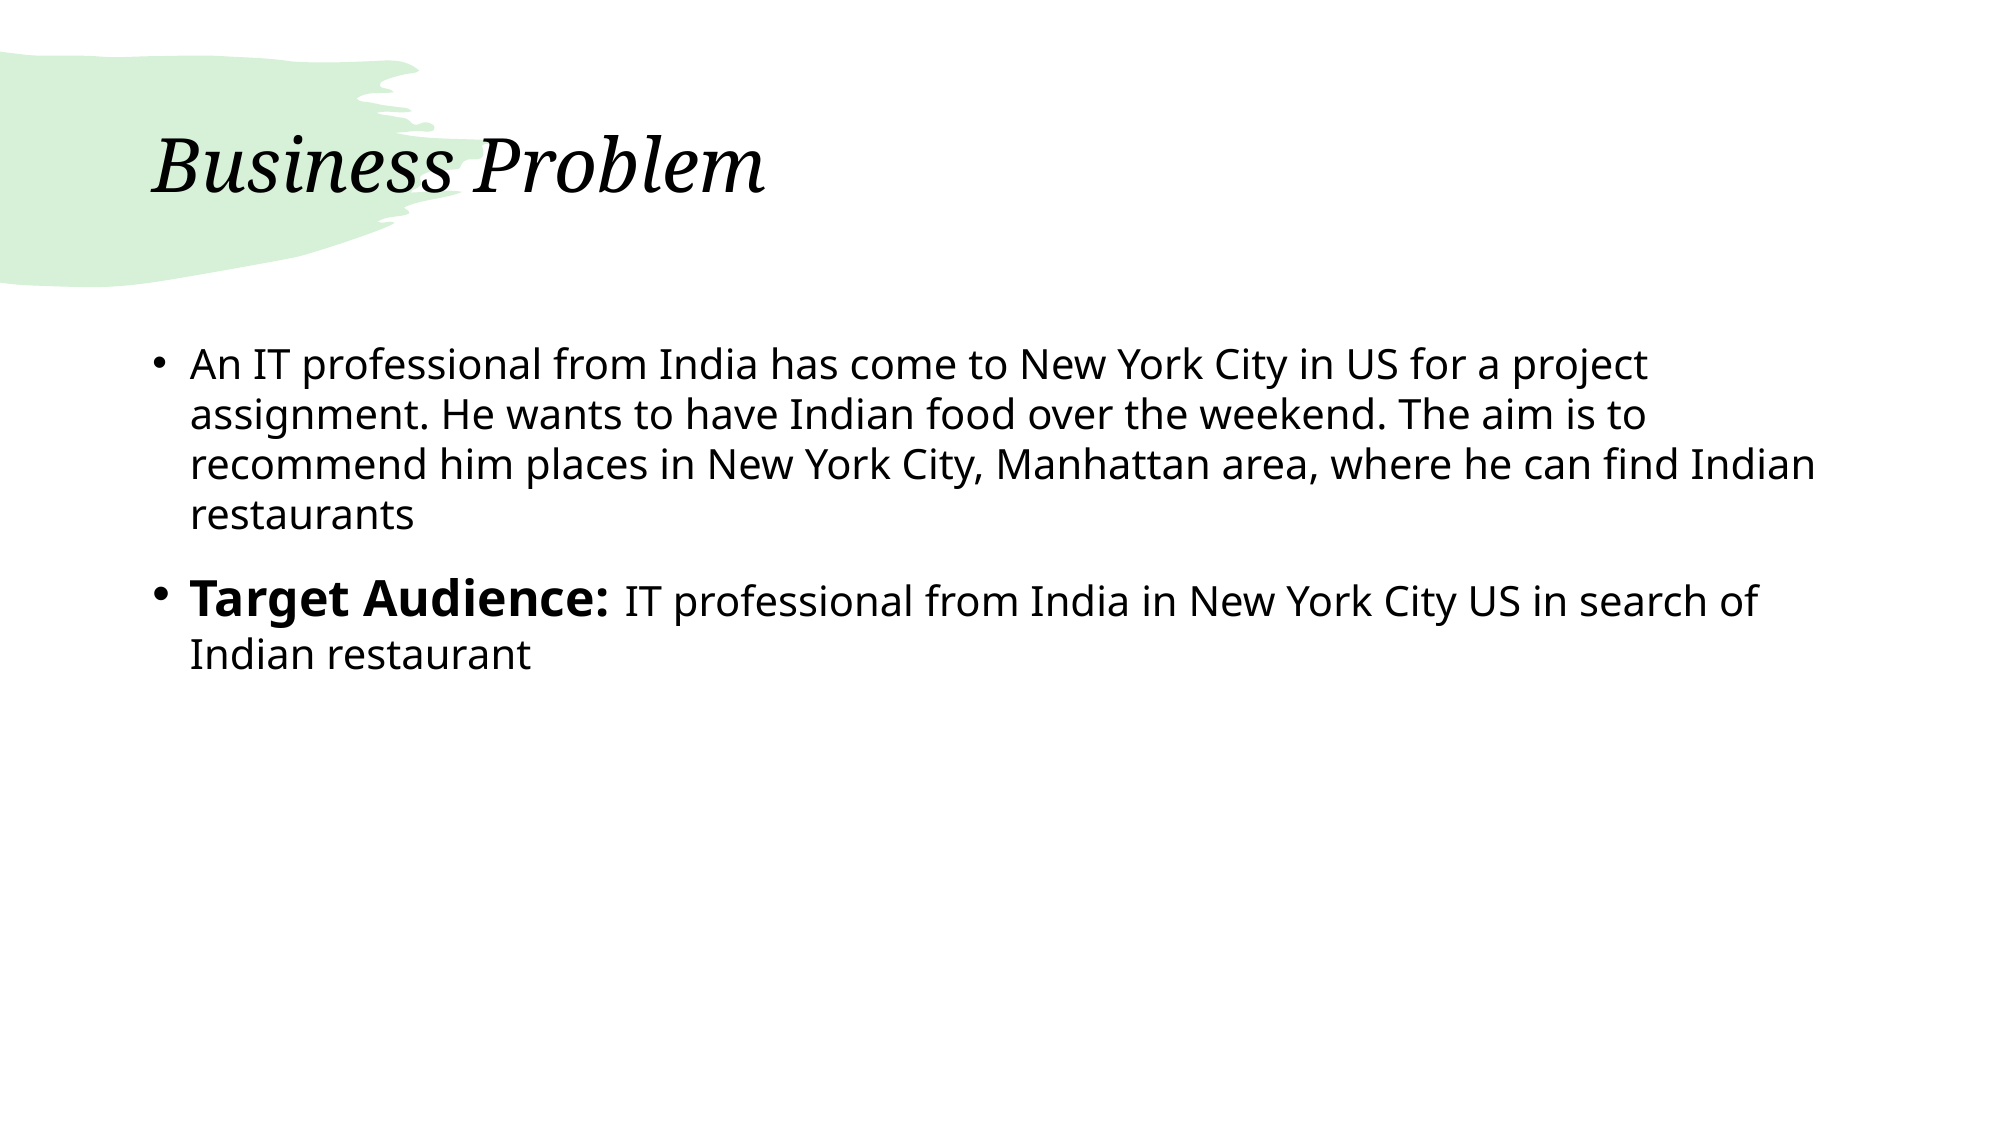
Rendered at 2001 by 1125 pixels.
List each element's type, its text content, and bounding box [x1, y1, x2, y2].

list An IT professional from India has come to New York City in US for a project assignment. He wants to have Indian food over the weekend. The aim is to recommend him places in New York City, Manhattan area, where he can find Indian restaurants Target Audience: IT professional from India in New York City US in search of Indian restaurant [137, 329, 1863, 1013]
title Business Problem [137, 59, 1863, 278]
